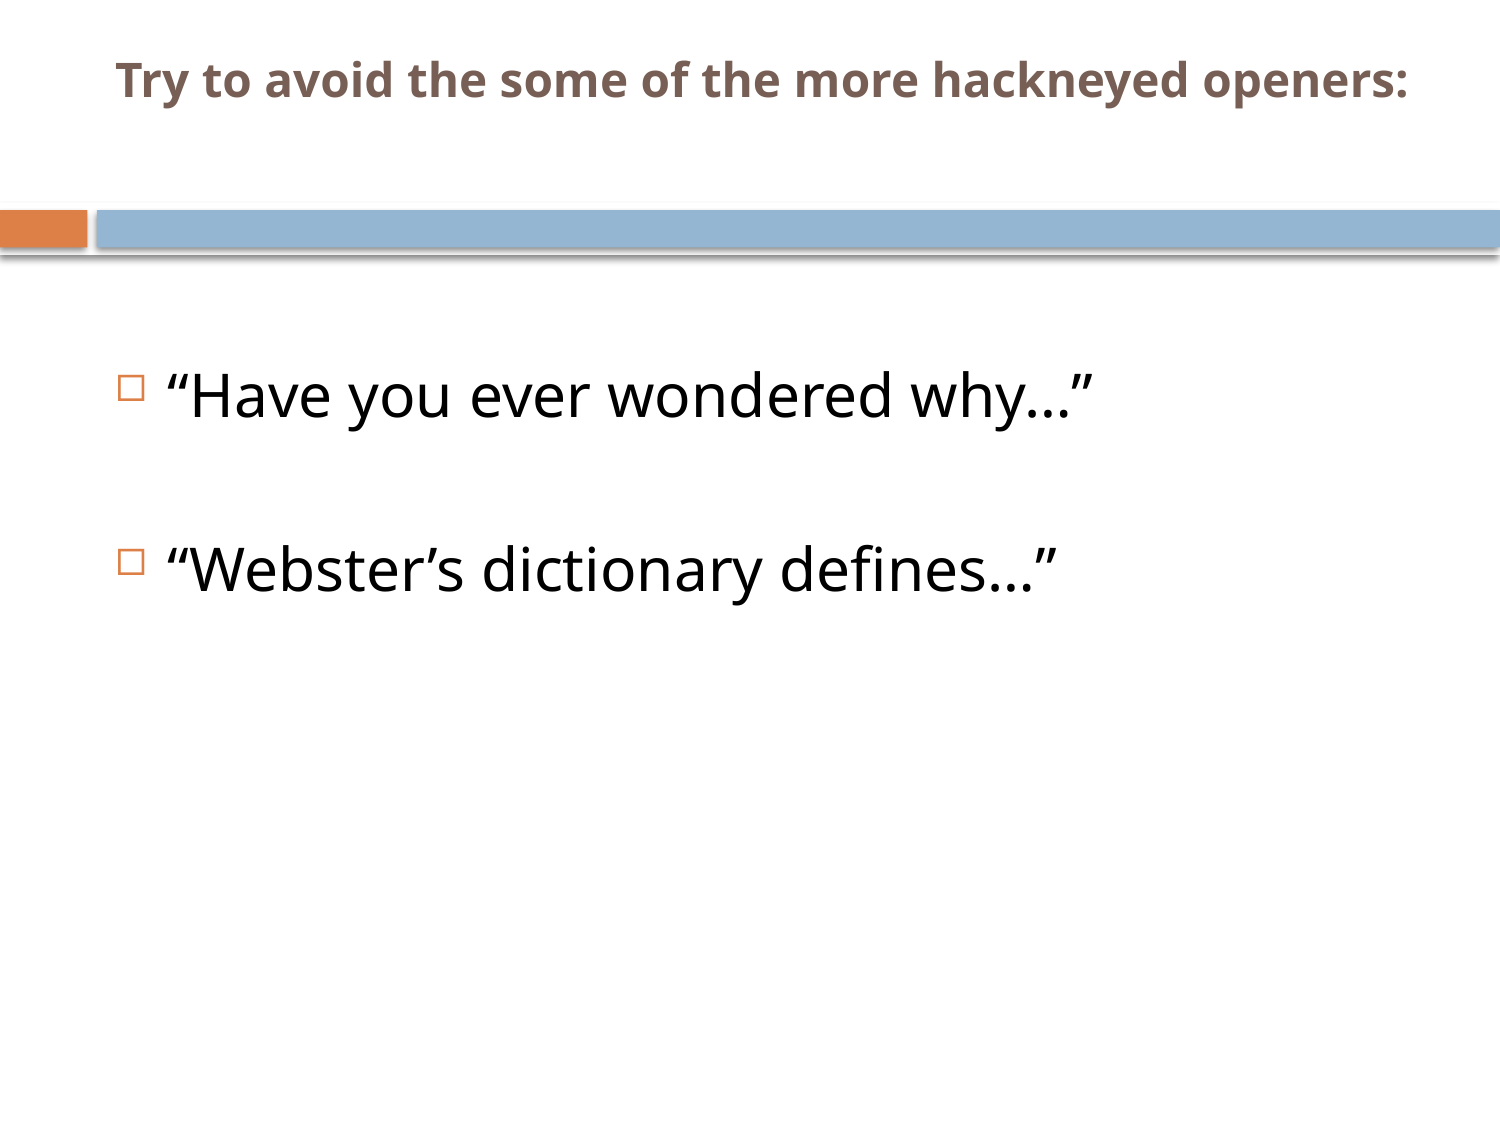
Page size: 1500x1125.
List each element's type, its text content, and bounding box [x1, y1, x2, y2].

title Try to avoid the some of the more hackneyed openers: [100, 37, 1438, 200]
list “Have you ever wondered why…” “Webster’s dictionary defines…” [100, 262, 1438, 1000]
